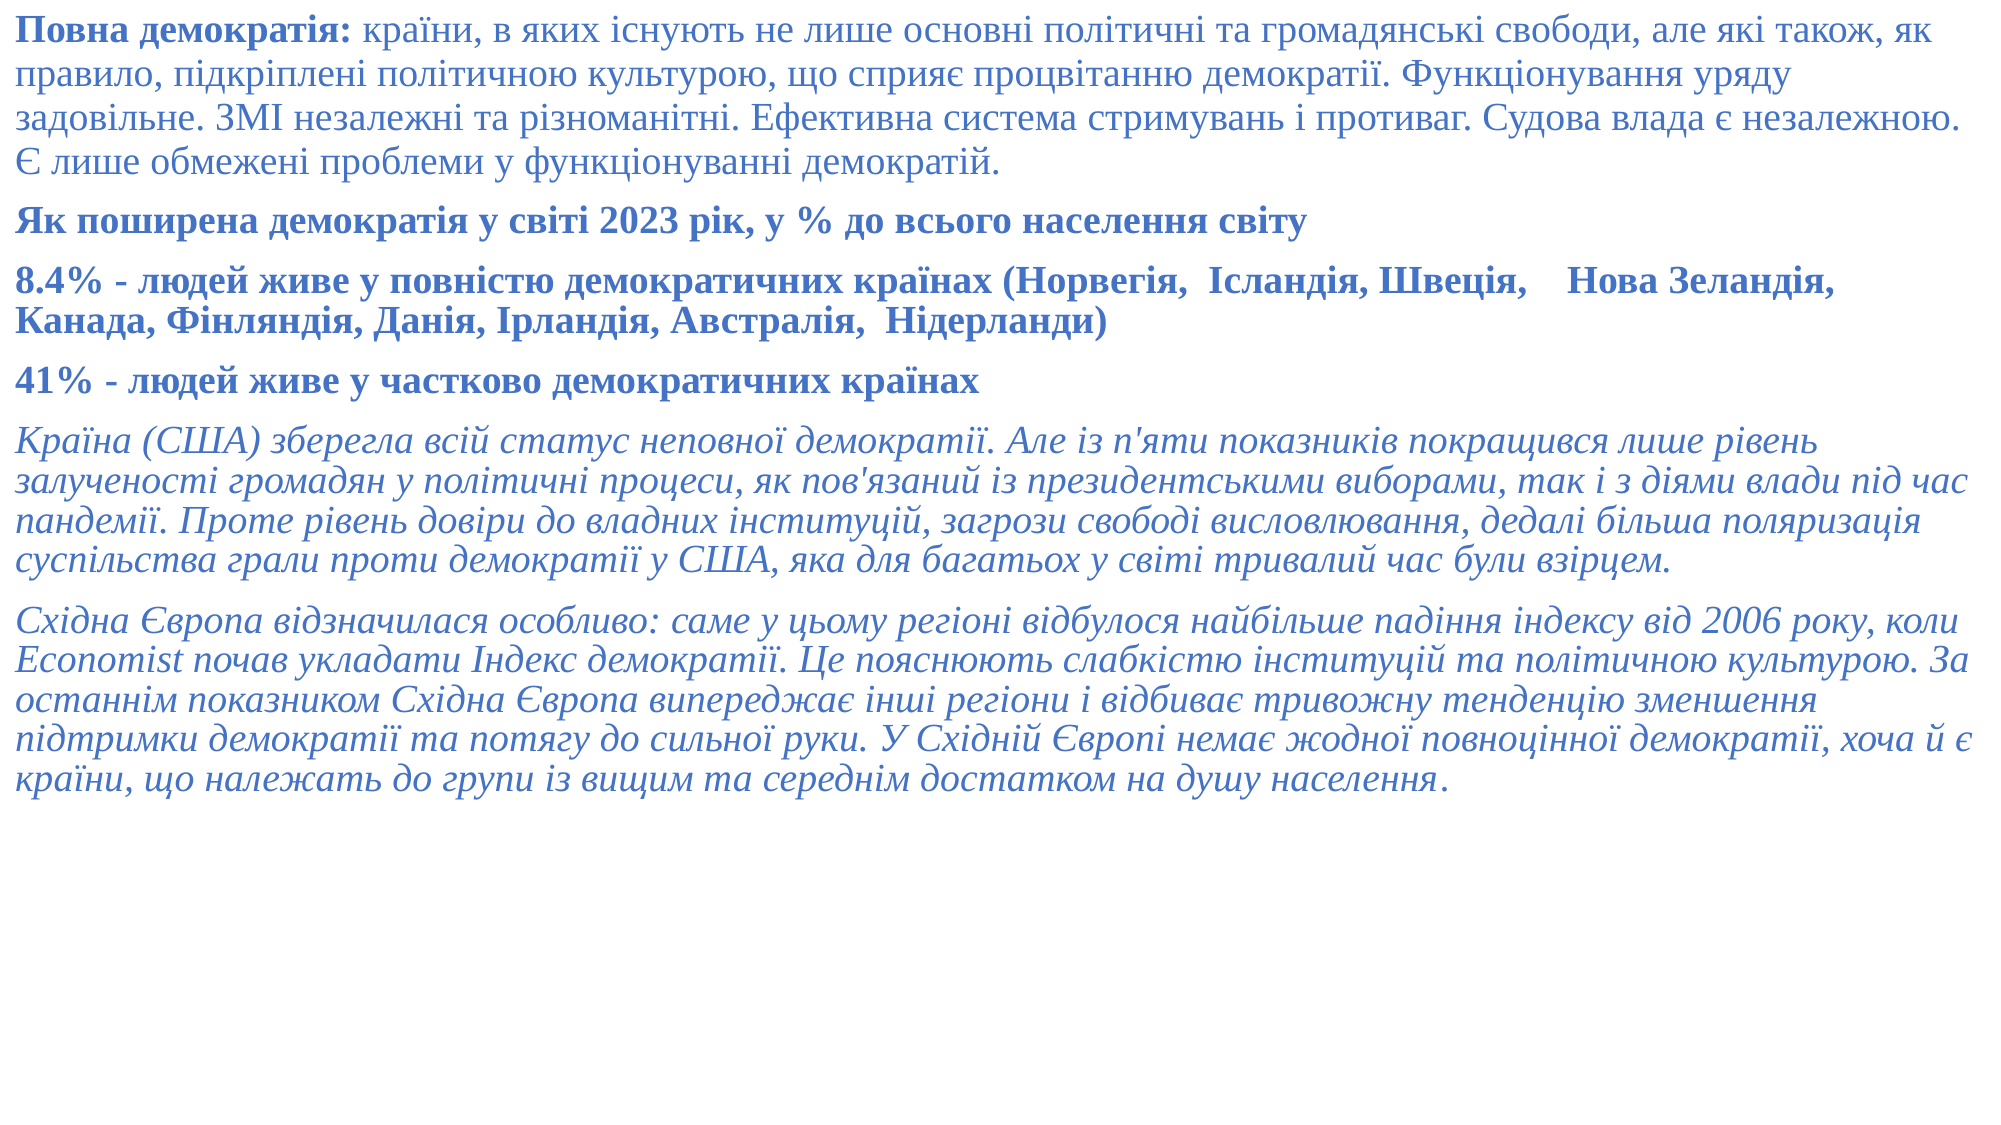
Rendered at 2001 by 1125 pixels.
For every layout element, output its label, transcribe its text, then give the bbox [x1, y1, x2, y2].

text_box Повна демократія: країни, в яких існують не лише основні політичні та громадянські свободи, але які також, як правило, підкріплені політичною культурою, що сприяє процвітанню демократії. Функціонування уряду задовільне. ЗМІ незалежні та різноманітні. Ефективна система стримувань і противаг. Судова влада є незалежною. Є лише обмежені проблеми у функціонуванні демократій. Як поширена демократія у світі 2023 рік, у % до всього населення світу 8.4% - людей живе у повністю демократичних країнах (Норвегія, Ісландія, Швеція, Нова Зеландія, Канада, Фінляндія, Данія, Ірландія, Австралія, Нідерланди) 41% - людей живе у частково демократичних країнах Країна (США) зберегла всій статус неповної демократії. Але із п'яти показників покращився лише рівень залученості громадян у політичні процеси, як пов'язаний із президентськими виборами, так і з діями влади під час пандемії. Проте рівень довіри до владних інституцій, загрози свободі висловлювання, дедалі більша поляризація суспільства грали проти демократії у США, яка для багатьох у світі тривалий час були взірцем. Східна Європа відзначилася особливо: саме у цьому регіоні відбулося найбільше падіння індексу від 2006 року, коли Economist почав укладати Індекс демократії. Це пояснюють слабкістю інституцій та політичною культурою. За останнім показником Східна Європа випереджає інші регіони і відбиває тривожну тенденцію зменшення підтримки демократії та потягу до сильної руки. У Східній Європі немає жодної повноцінної демократії, хоча й є країни, що належать до групи із вищим та середнім достатком на душу населення. [0, 0, 2000, 1125]
